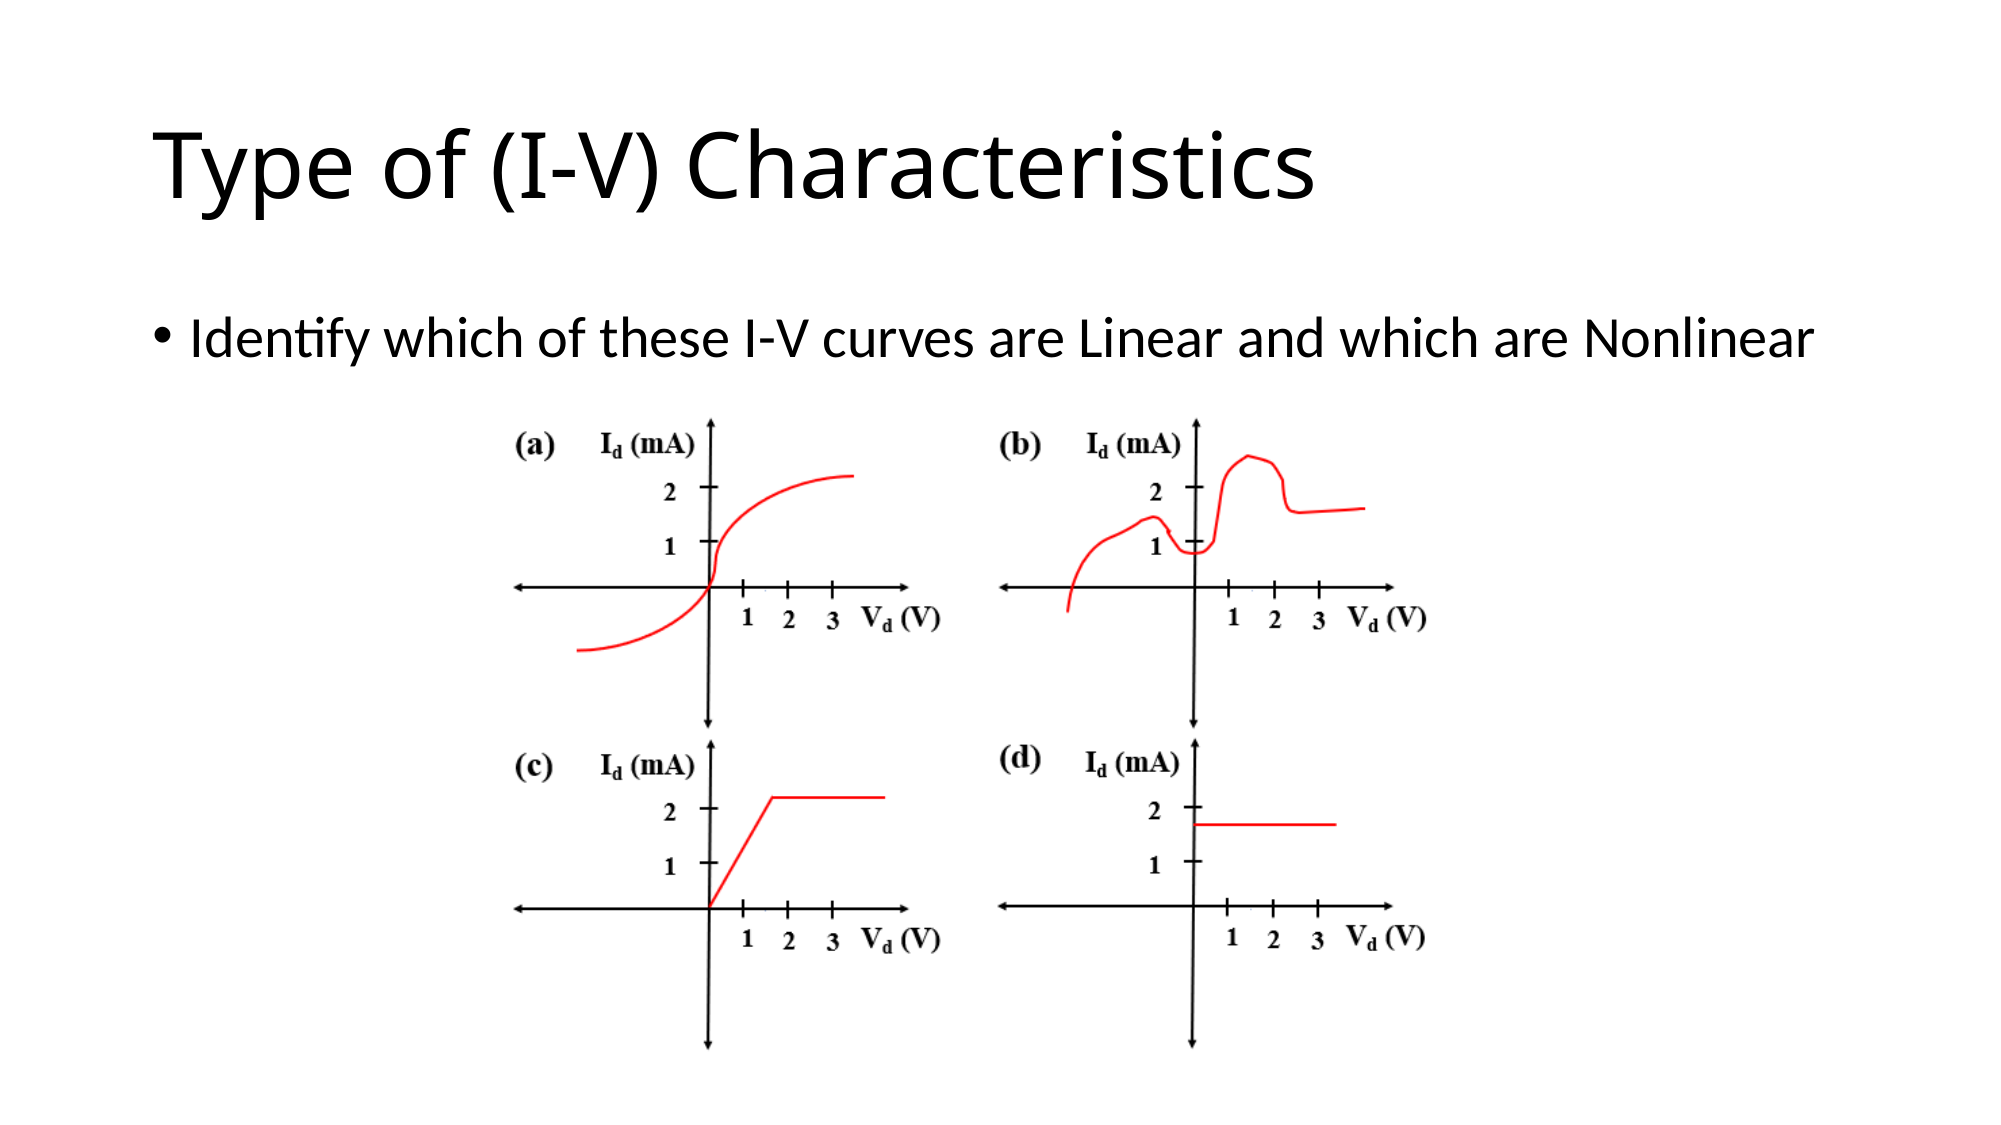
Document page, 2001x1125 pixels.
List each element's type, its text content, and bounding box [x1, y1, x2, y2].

picture [466, 380, 1483, 1088]
title Type of (I-V) Characteristics [137, 59, 1863, 278]
list Identify which of these I-V curves are Linear and which are Nonlinear [137, 299, 1863, 1014]
